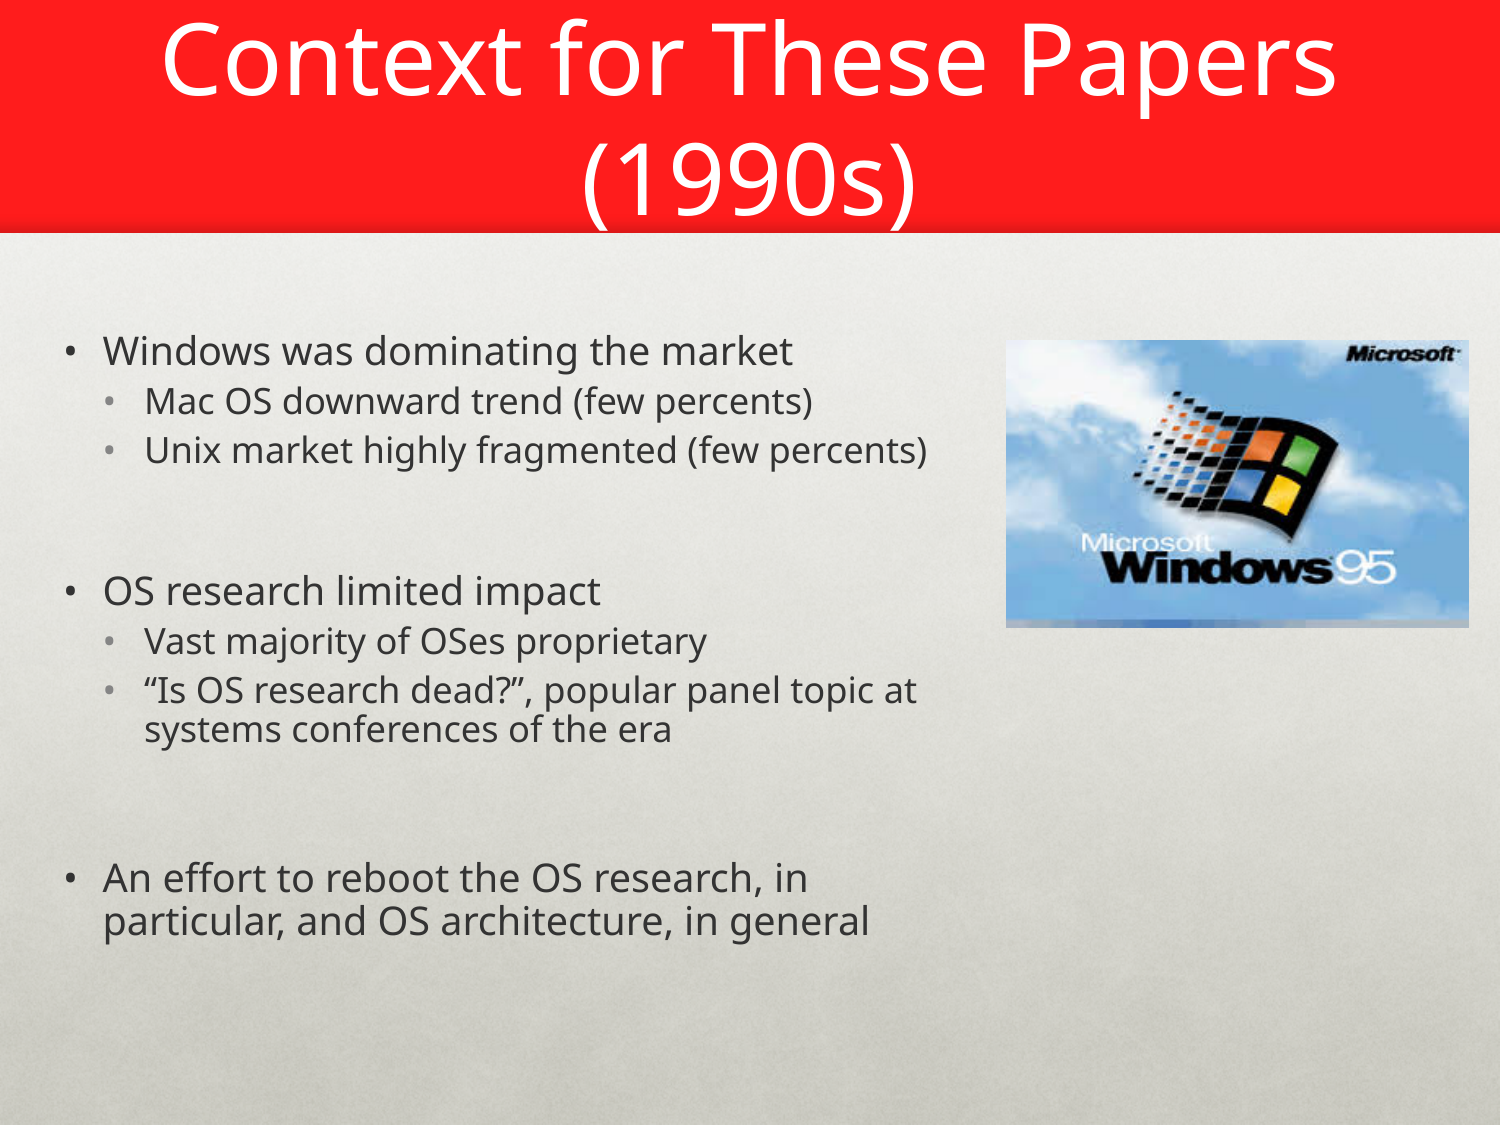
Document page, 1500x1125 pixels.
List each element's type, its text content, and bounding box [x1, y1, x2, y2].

title Context for These Papers (1990s) [127, 10, 1372, 221]
picture [0, 214, 1500, 1125]
list Windows was dominating the market Mac OS downward trend (few percents) Unix market highly fragmented (few percents) OS research limited impact Vast majority of OSes proprietary “Is OS research dead?”, popular panel topic at systems conferences of the era An effort to reboot the OS research, in particular, and OS architecture, in general [48, 323, 1004, 952]
